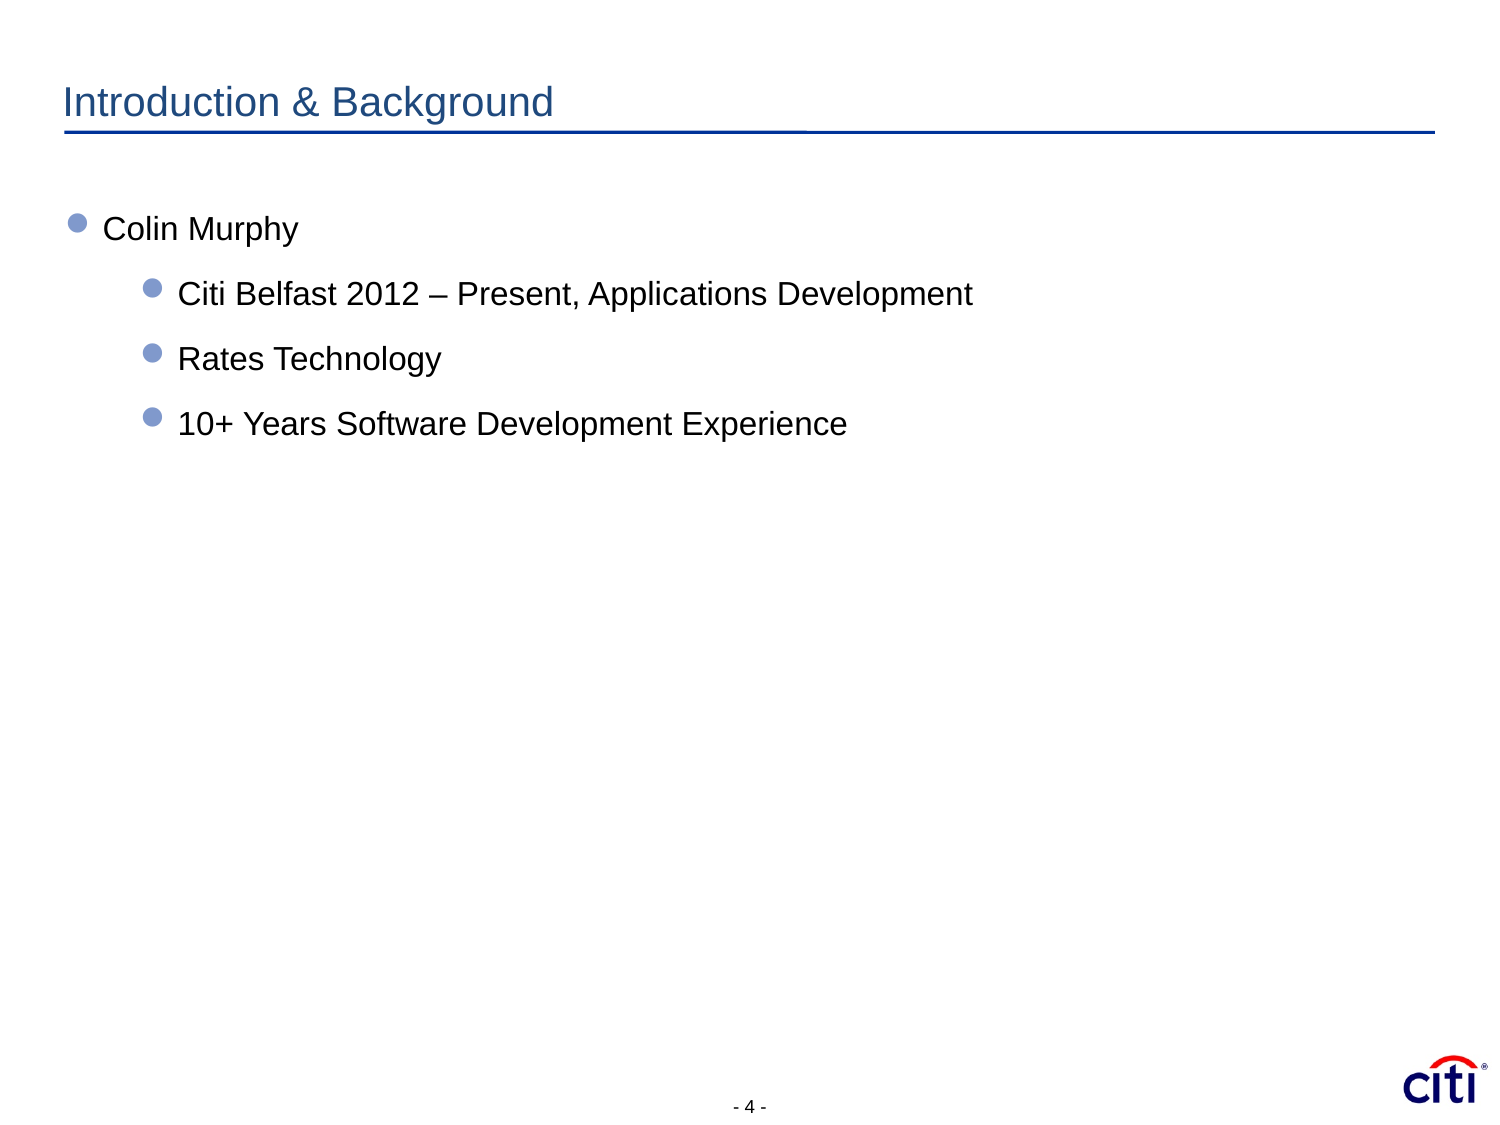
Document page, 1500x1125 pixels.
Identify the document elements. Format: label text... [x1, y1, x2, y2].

title Introduction & Background [62, 71, 1363, 126]
picture [1381, 1043, 1500, 1125]
text_box Colin Murphy Citi Belfast 2012 – Present, Applications Development Rates Technology 10+ Years Software Development Experience [50, 199, 1453, 515]
